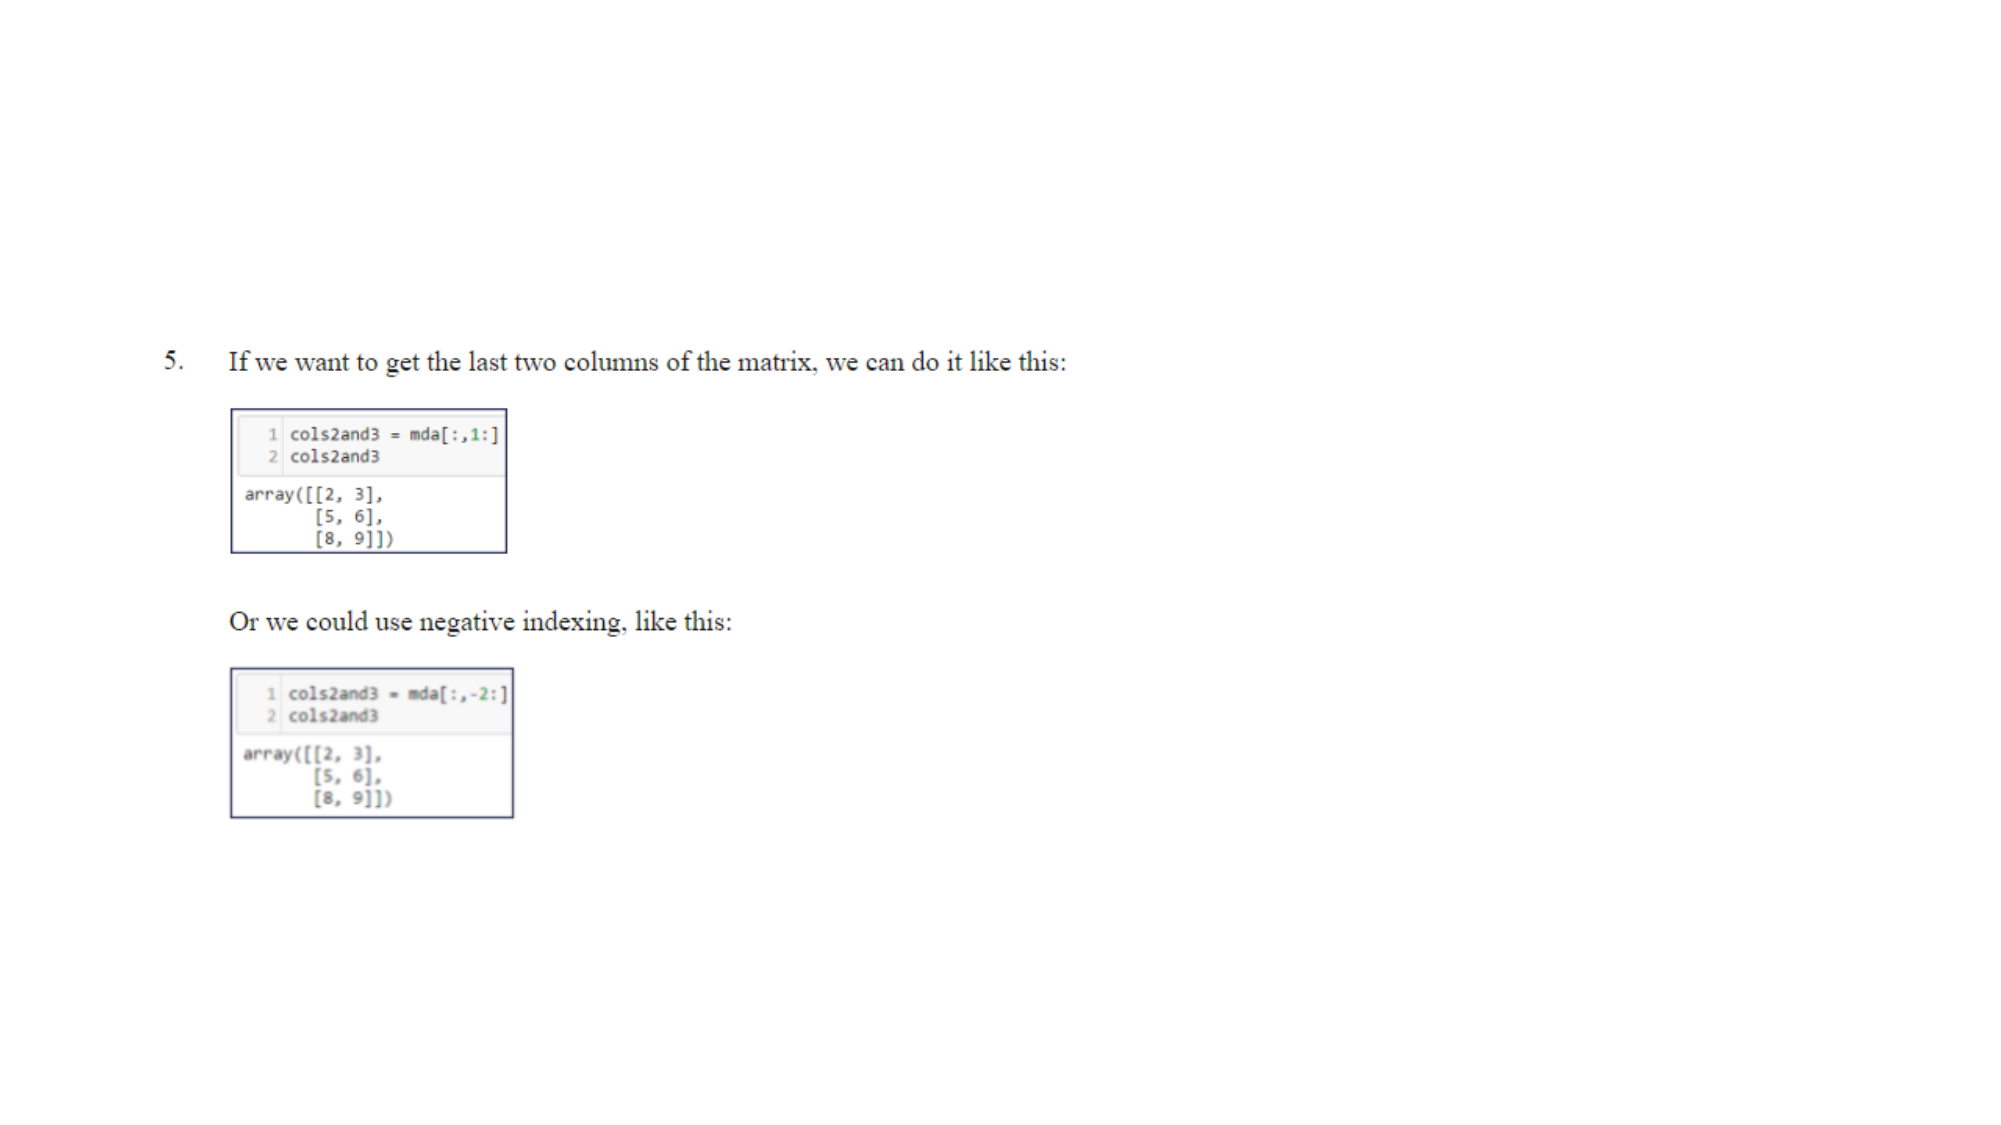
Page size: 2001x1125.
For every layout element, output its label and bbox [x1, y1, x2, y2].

picture [137, 299, 1446, 881]
